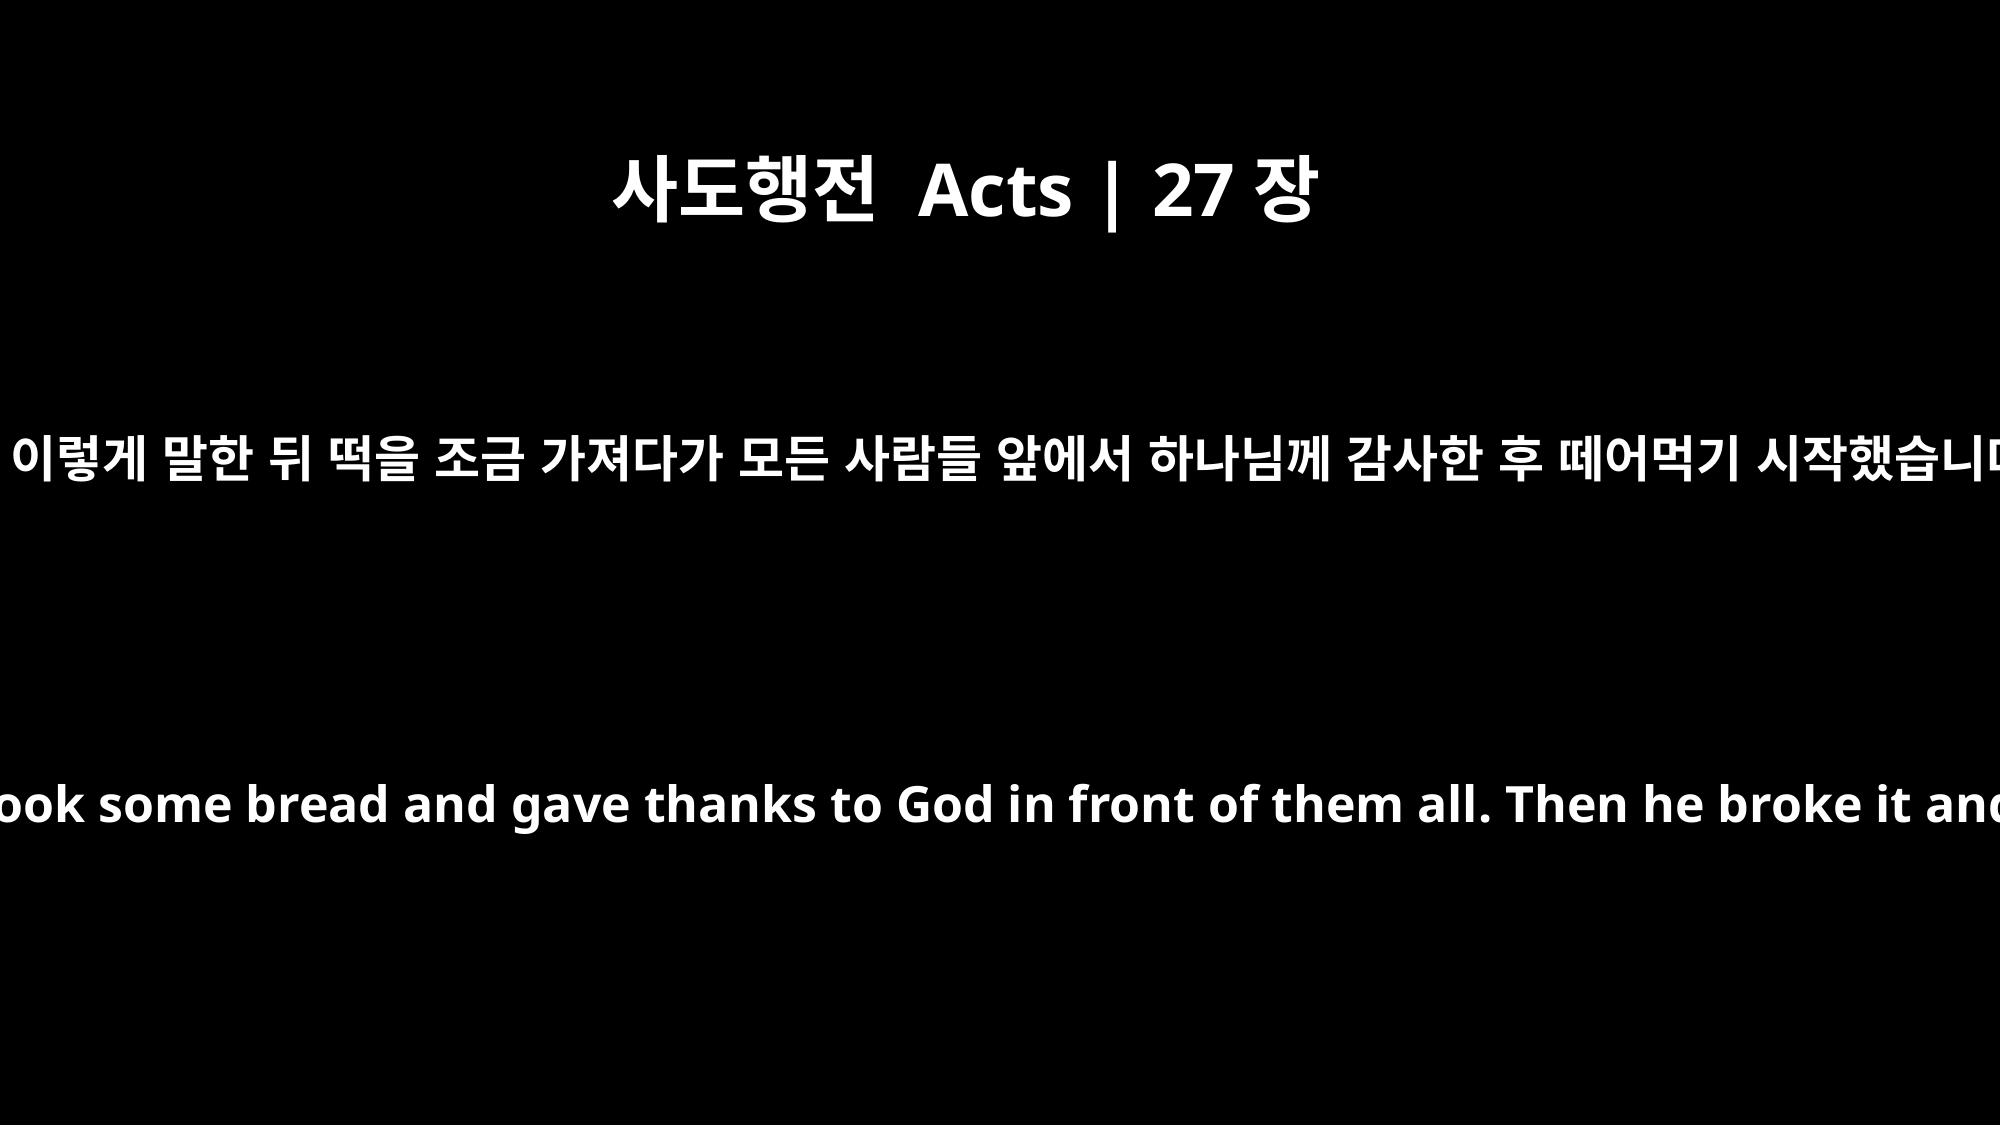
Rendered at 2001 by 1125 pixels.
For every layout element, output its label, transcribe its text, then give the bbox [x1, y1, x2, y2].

text_box After he said this, he took some bread and gave thanks to God in front of them all. Then he broke it and began to eat. [0, 764, 2000, 840]
text_box 사도행전 Acts | 27장 [596, 136, 1336, 239]
text_box 35 바울은 이렇게 말한 뒤 떡을 조금 가져다가 모든 사람들 앞에서 하나님께 감사한 후 떼어먹기 시작했습니다. [0, 359, 2000, 495]
